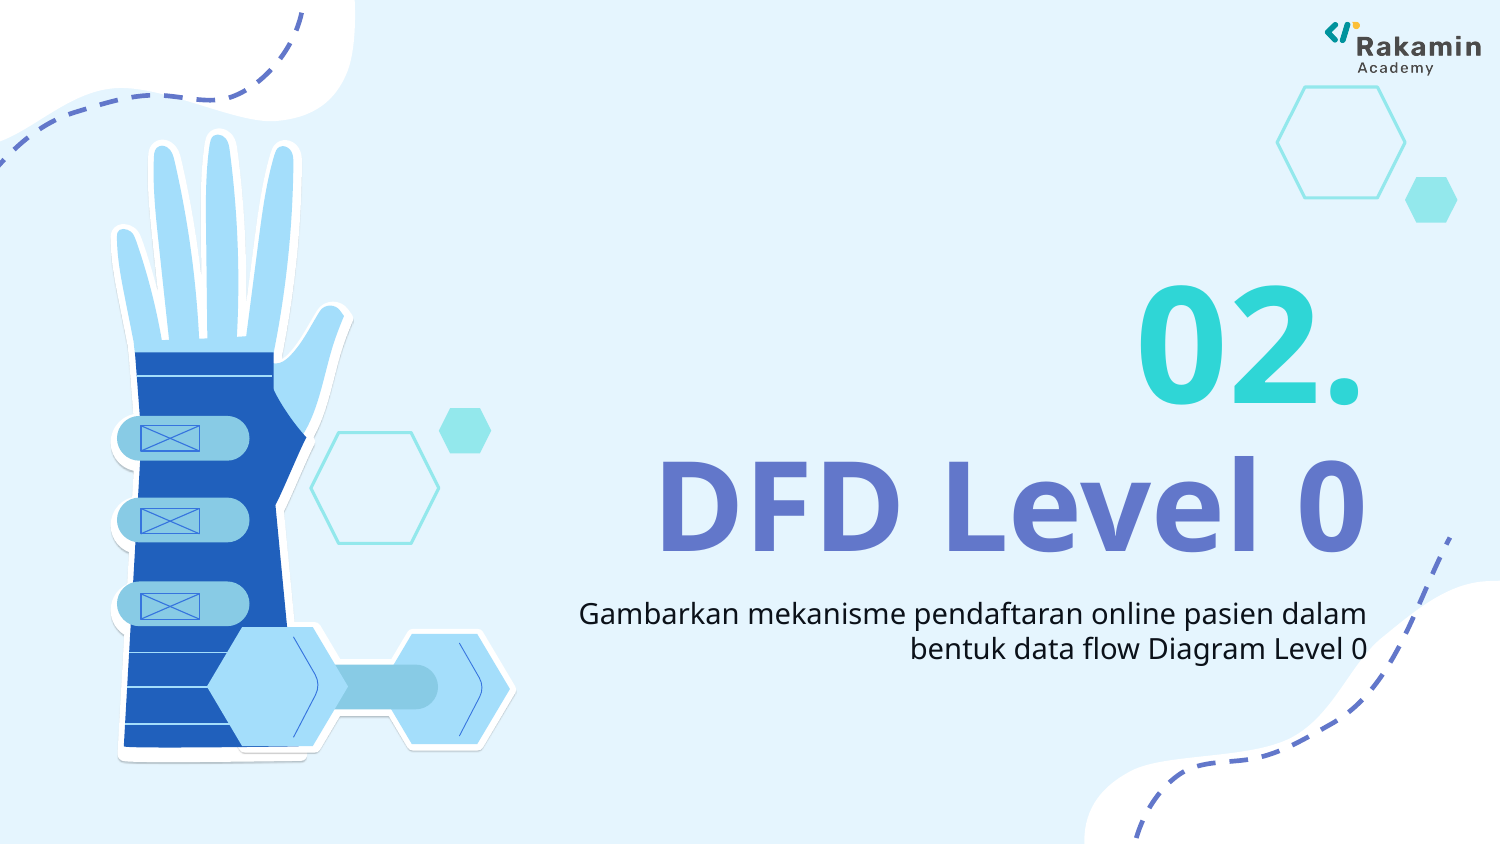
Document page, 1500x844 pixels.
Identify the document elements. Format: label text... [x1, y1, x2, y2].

title DFD Level 0 [515, 439, 1384, 564]
text_box [1277, 87, 1406, 198]
text_box [1405, 177, 1458, 223]
picture [1316, 8, 1490, 85]
title 02. [1085, 271, 1383, 407]
subtitle Gambarkan mekanisme pendaftaran online pasien dalam bentuk data flow Diagram Level 0 [515, 580, 1383, 645]
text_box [116, 134, 511, 757]
